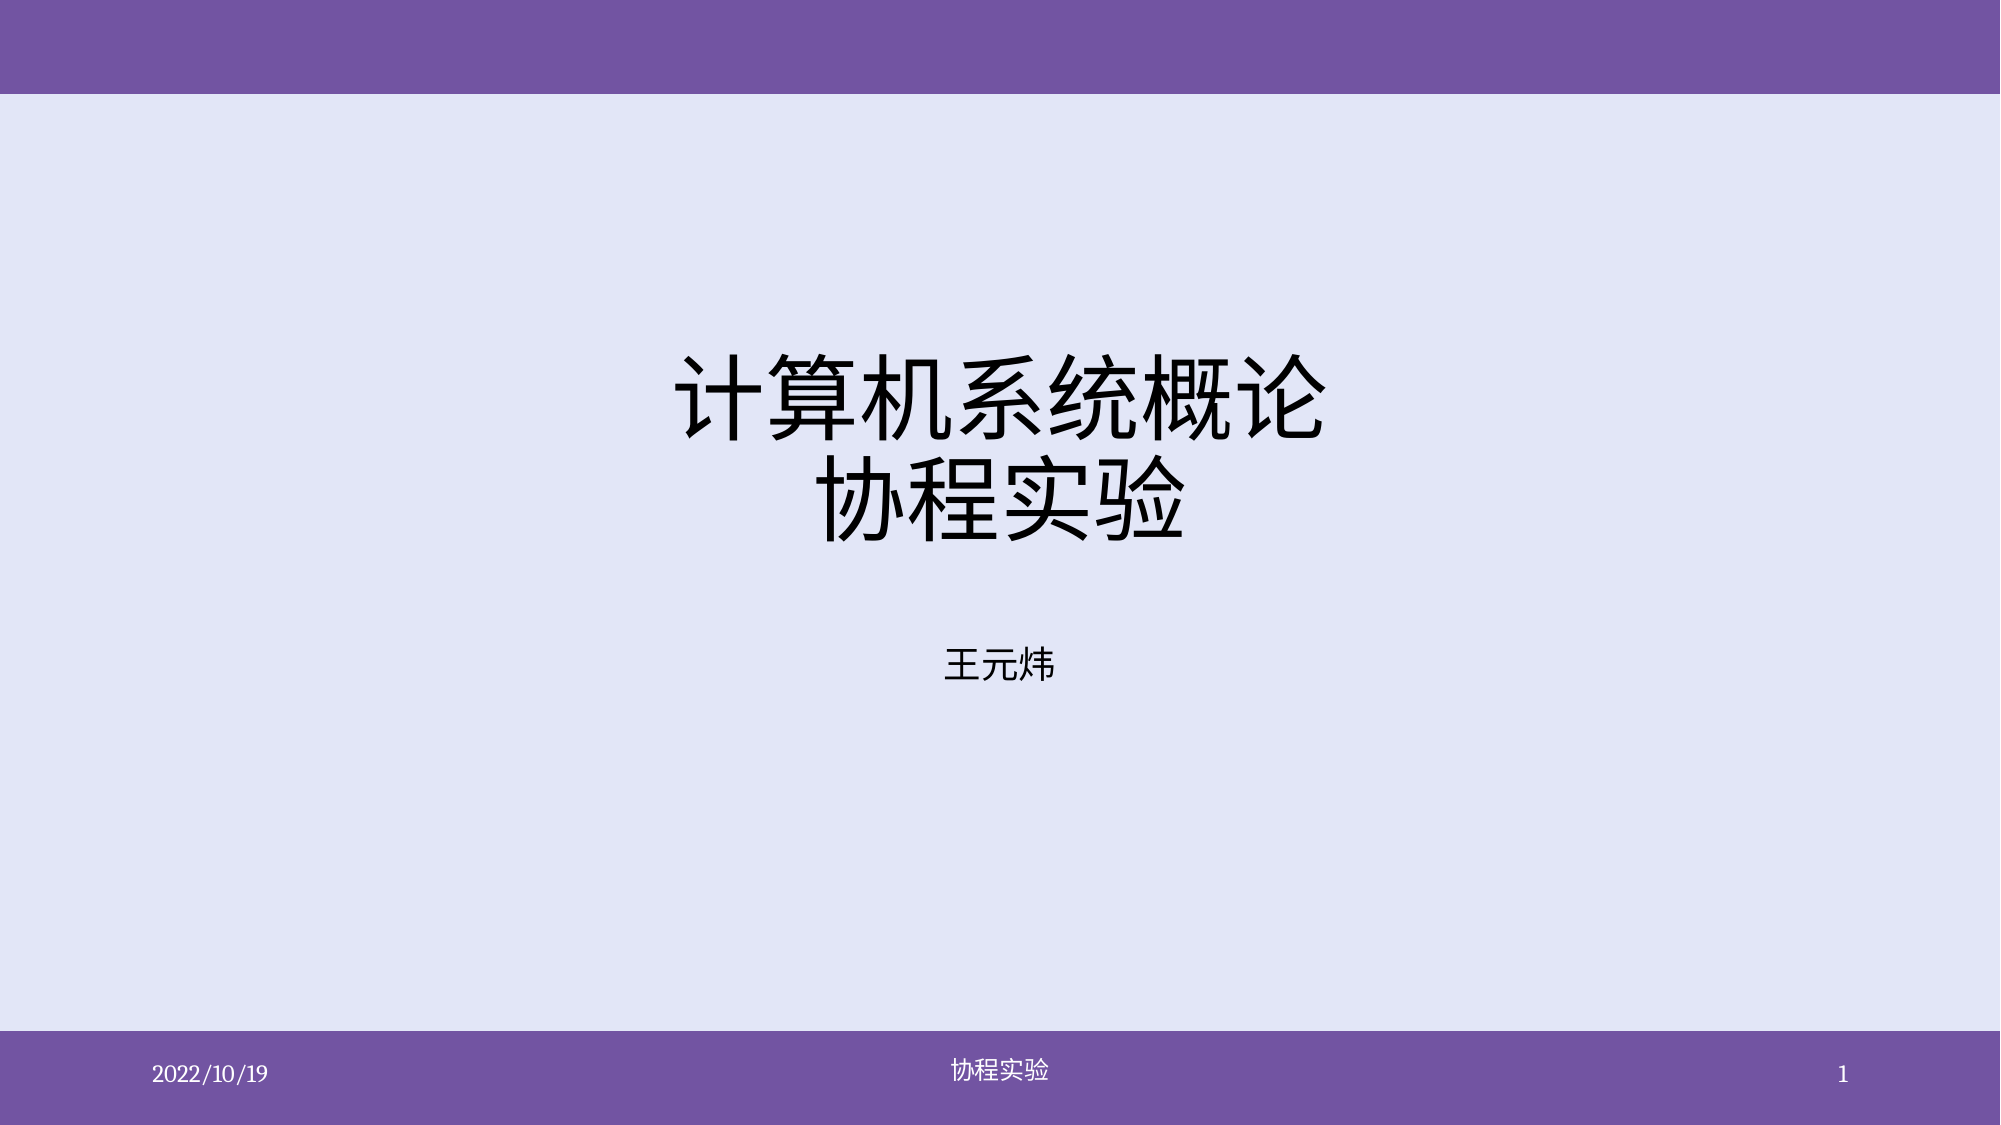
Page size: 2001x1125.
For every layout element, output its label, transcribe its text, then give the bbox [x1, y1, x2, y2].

title 计算机系统概论 协程实验 [249, 184, 1750, 563]
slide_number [137, 1042, 588, 1103]
subtitle 王元炜 [249, 634, 1750, 863]
footer 协程实验 [662, 1042, 1338, 1103]
slide_number 1 [1412, 1042, 1863, 1103]
